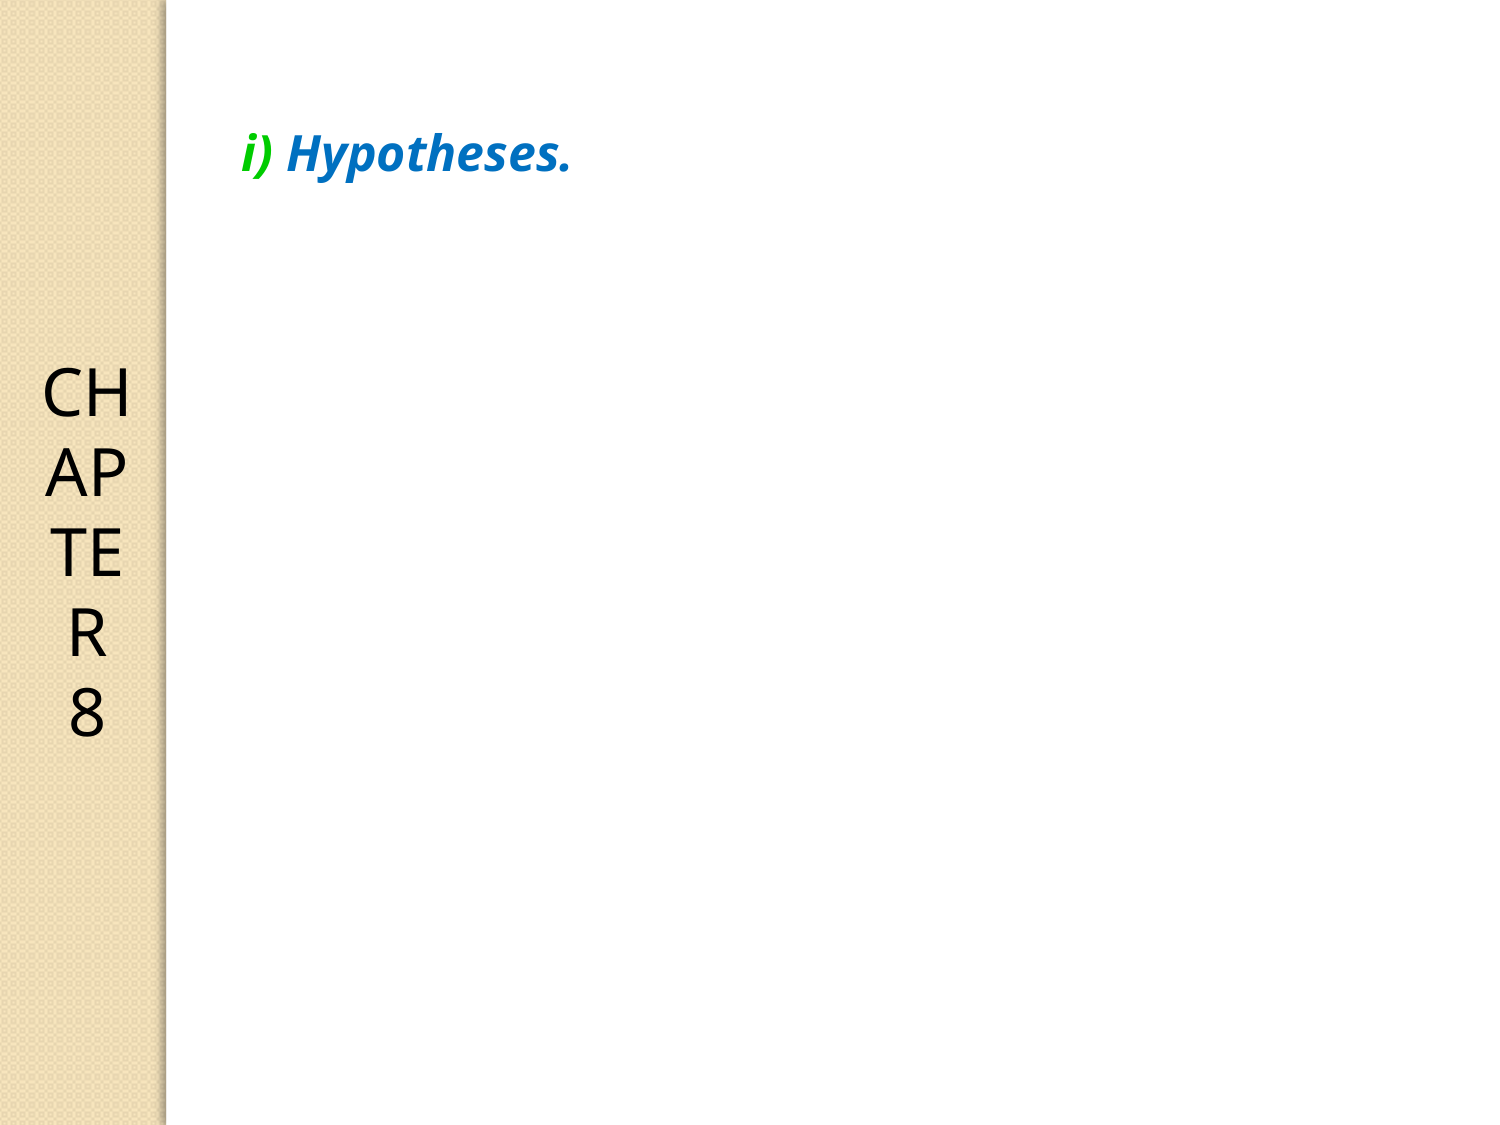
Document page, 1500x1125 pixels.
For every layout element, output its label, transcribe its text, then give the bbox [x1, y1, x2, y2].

text_box CHAPTER 8 [23, 35, 152, 1065]
text_box i) Hypotheses. [226, 114, 1402, 250]
